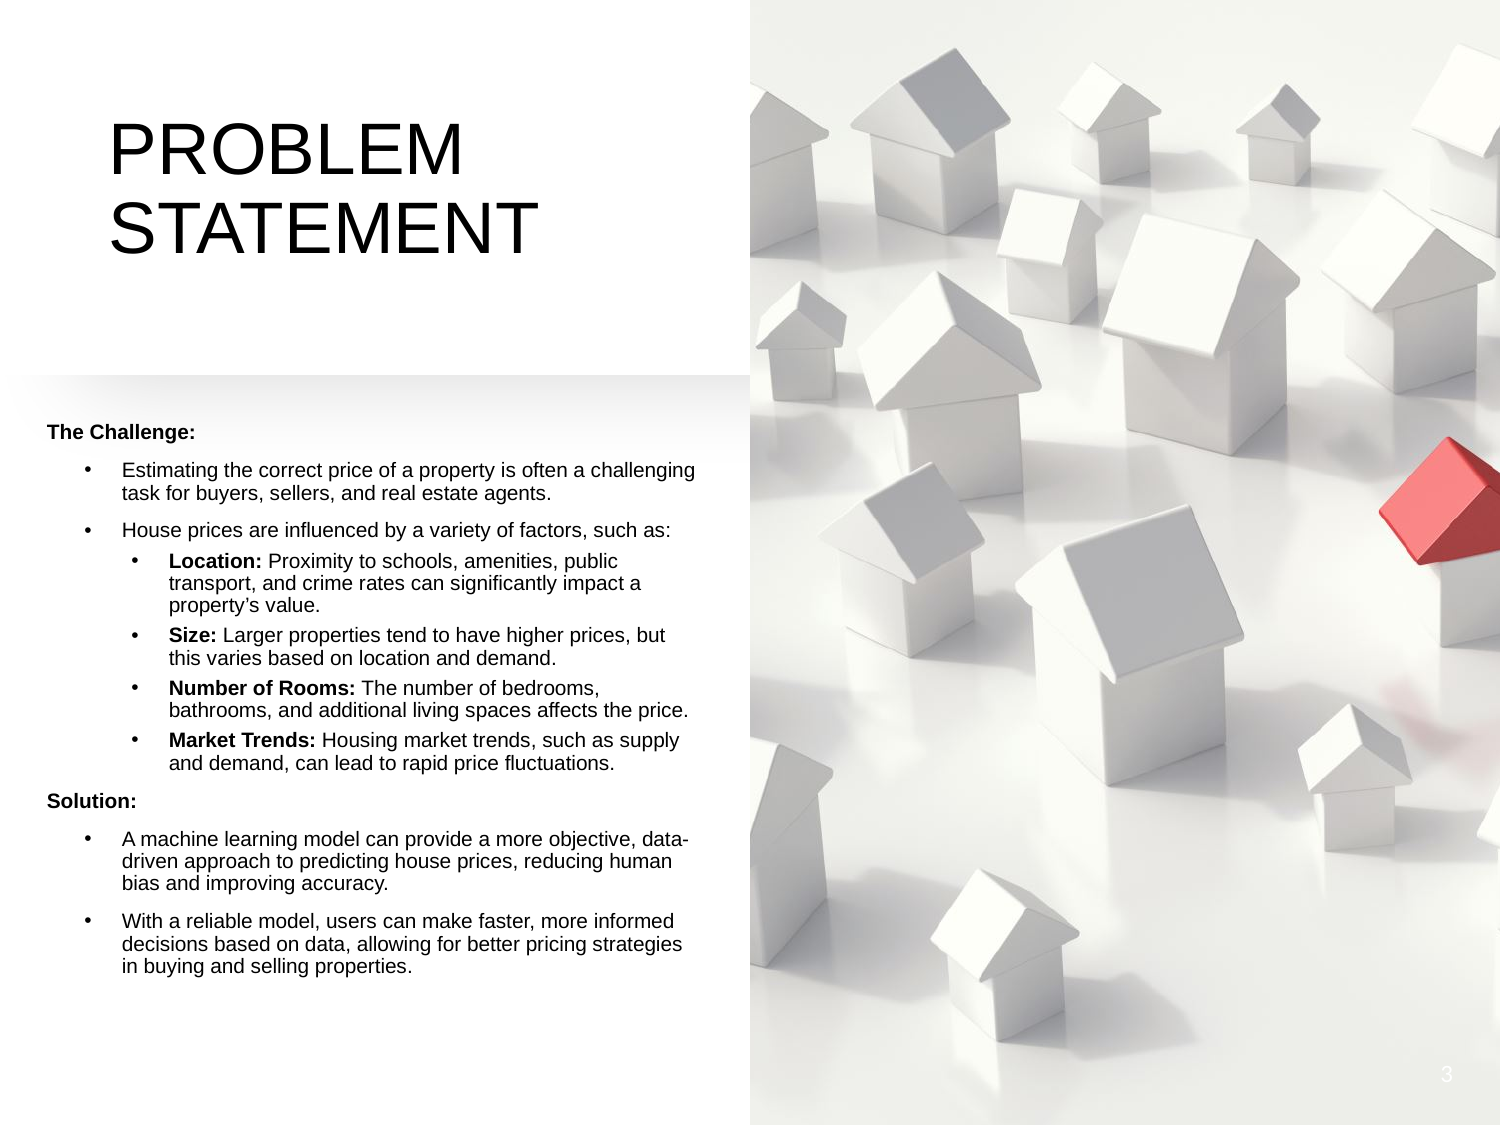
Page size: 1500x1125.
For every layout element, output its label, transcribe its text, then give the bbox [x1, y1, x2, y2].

picture [749, 0, 1500, 1125]
title PROBLEM STATEMENT [93, 57, 666, 324]
text_box [0, 0, 747, 377]
subtitle The Challenge: Estimating the correct price of a property is often a challenging task for buyers, sellers, and real estate agents. House prices are influenced by a variety of factors, such as: Location: Proximity to schools, amenities, public transport, and crime rates can significantly impact a property’s value. Size: Larger properties tend to have higher prices, but this varies based on location and demand. Number of Rooms: The number of bedrooms, bathrooms, and additional living spaces affects the price. Market Trends: Housing market trends, such as supply and demand, can lead to rapid price fluctuations. Solution: A machine learning model can provide a more objective, data-driven approach to predicting house prices, reducing human bias and improving accuracy. With a reliable model, users can make faster, more informed decisions based on data, allowing for better pricing strategies in buying and selling properties. [31, 375, 719, 1043]
text_box [0, 377, 744, 1125]
